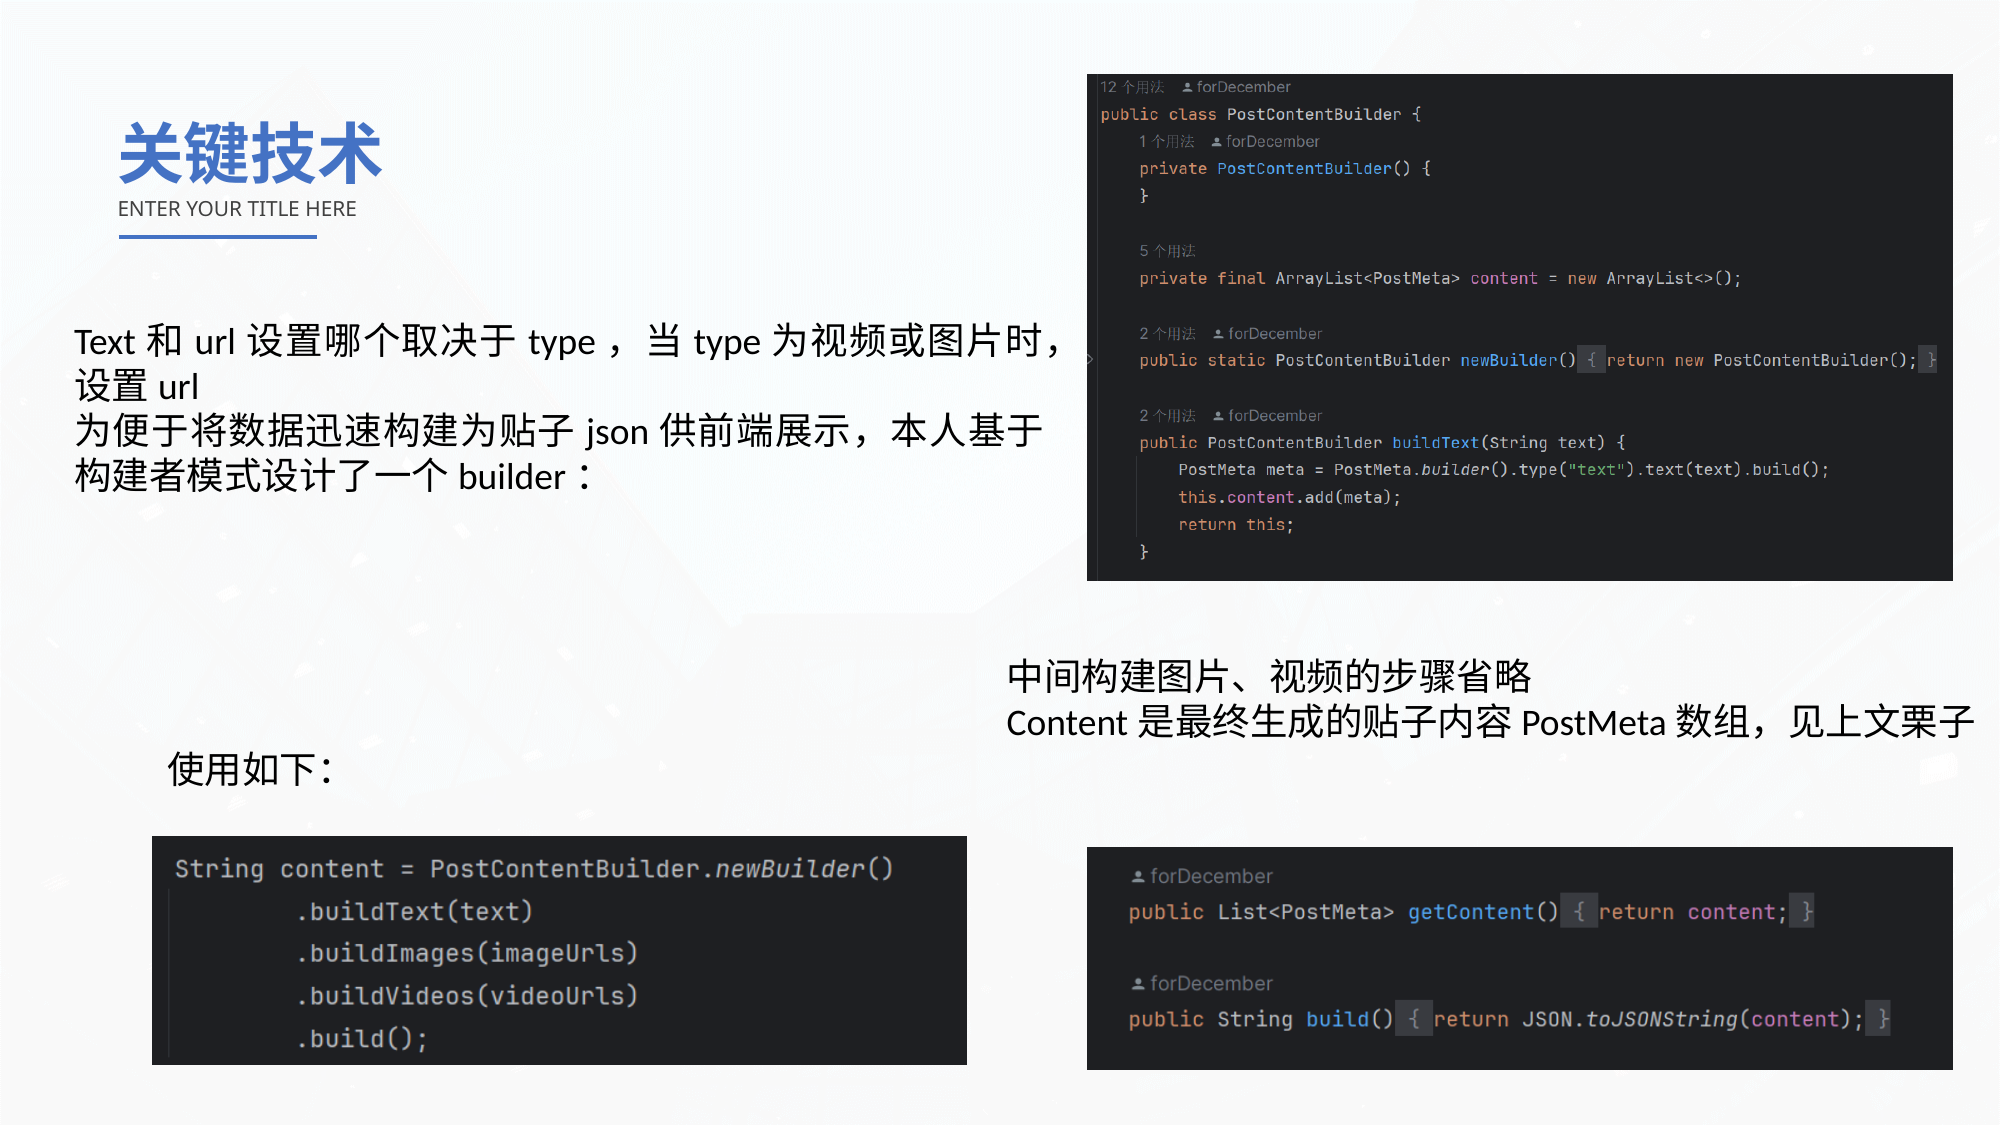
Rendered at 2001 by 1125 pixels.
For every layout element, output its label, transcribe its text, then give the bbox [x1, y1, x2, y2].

text_box 使用如下： [152, 738, 1153, 799]
text_box 关键技术 [102, 104, 622, 200]
text_box ENTER YOUR TITLE HERE [102, 188, 540, 229]
picture [0, 0, 2000, 1125]
text_box Text和url设置哪个取决于type，当type为视频或图片时，设置url 为便于将数据迅速构建为贴子json供前端展示，本人基于构建者模式设计了一个builder： [59, 309, 1060, 505]
text_box 中间构建图片、视频的步骤省略 Content是最终生成的贴子内容PostMeta数组，见上文栗子 [991, 645, 1992, 751]
